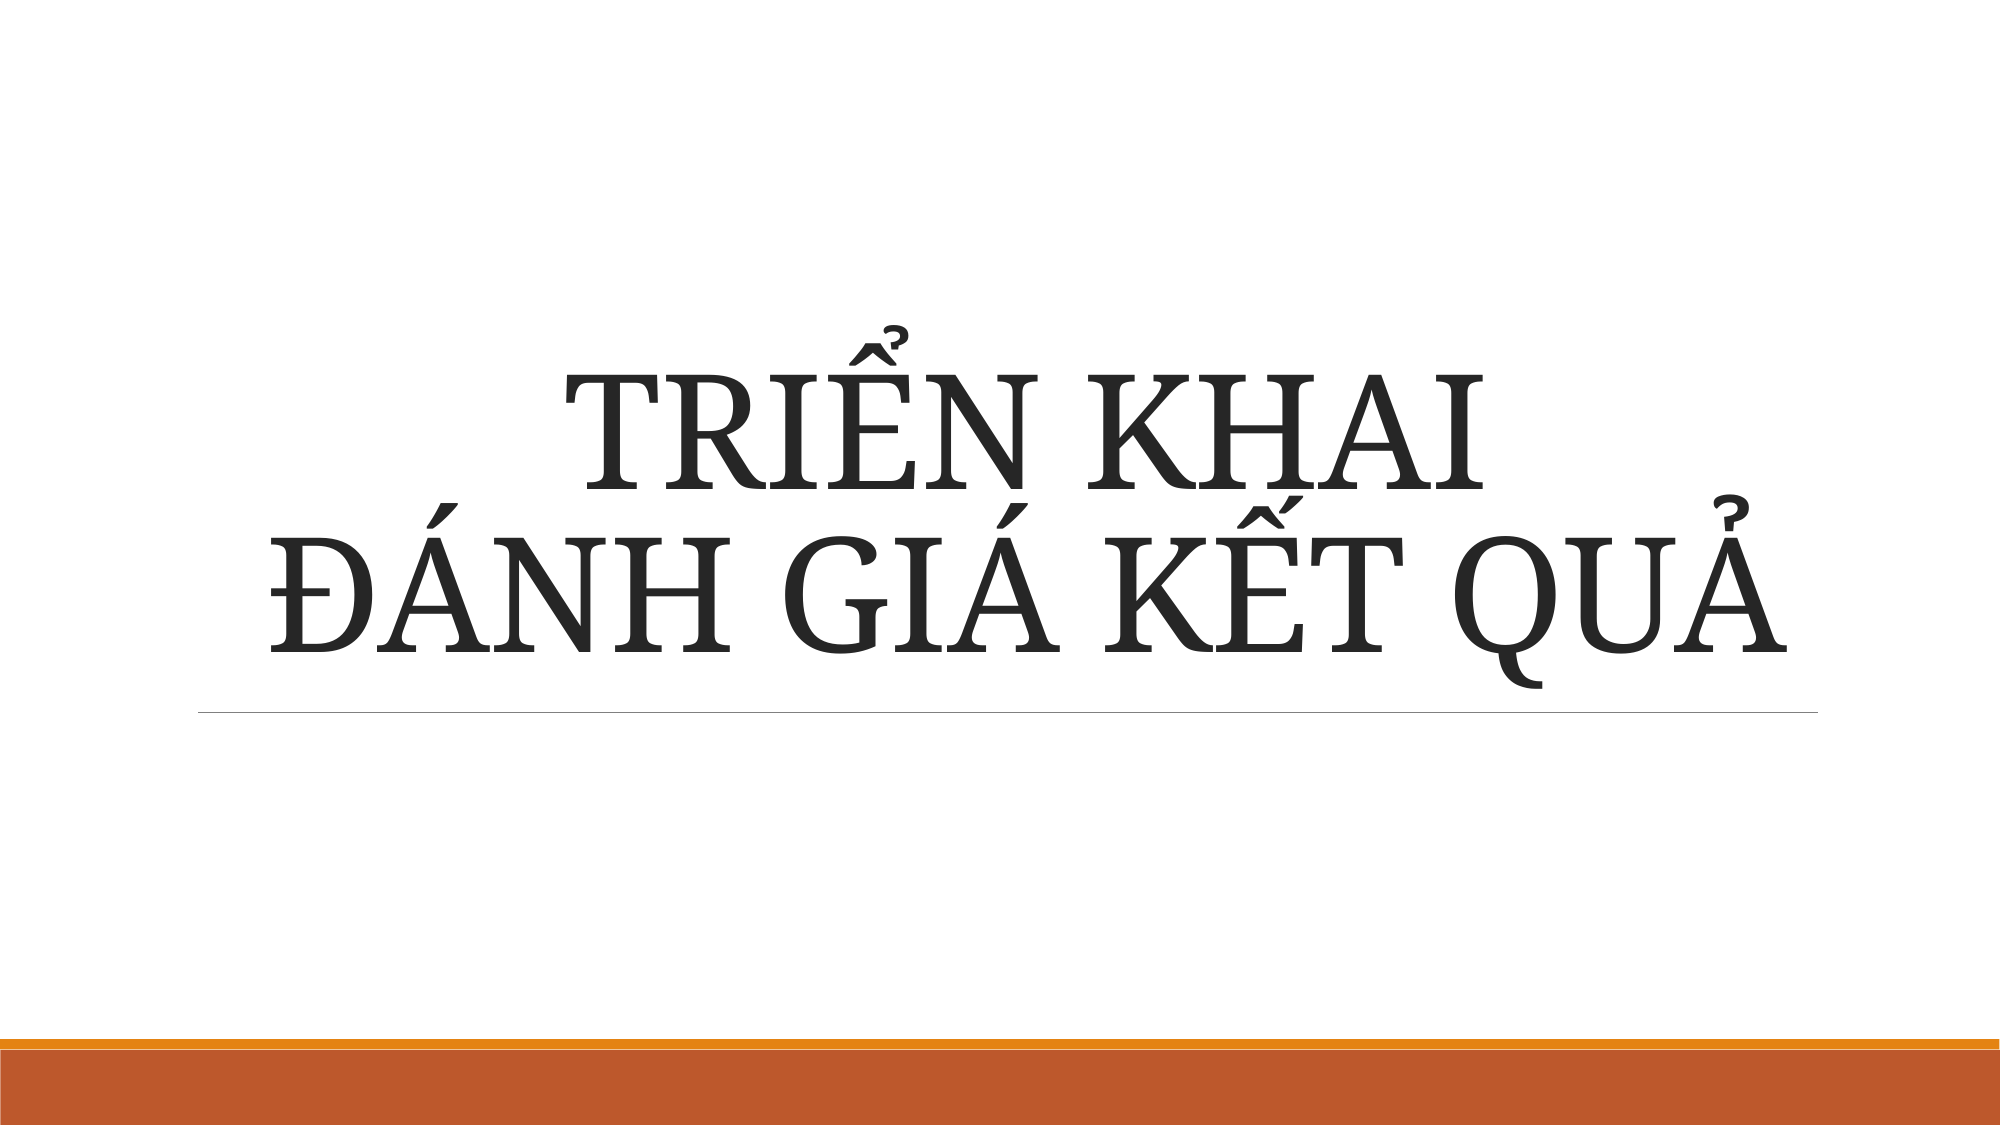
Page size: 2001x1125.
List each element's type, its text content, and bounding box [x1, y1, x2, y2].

title TRIỂN KHAI ĐÁNH GIÁ KẾT QUẢ [238, 305, 1814, 693]
